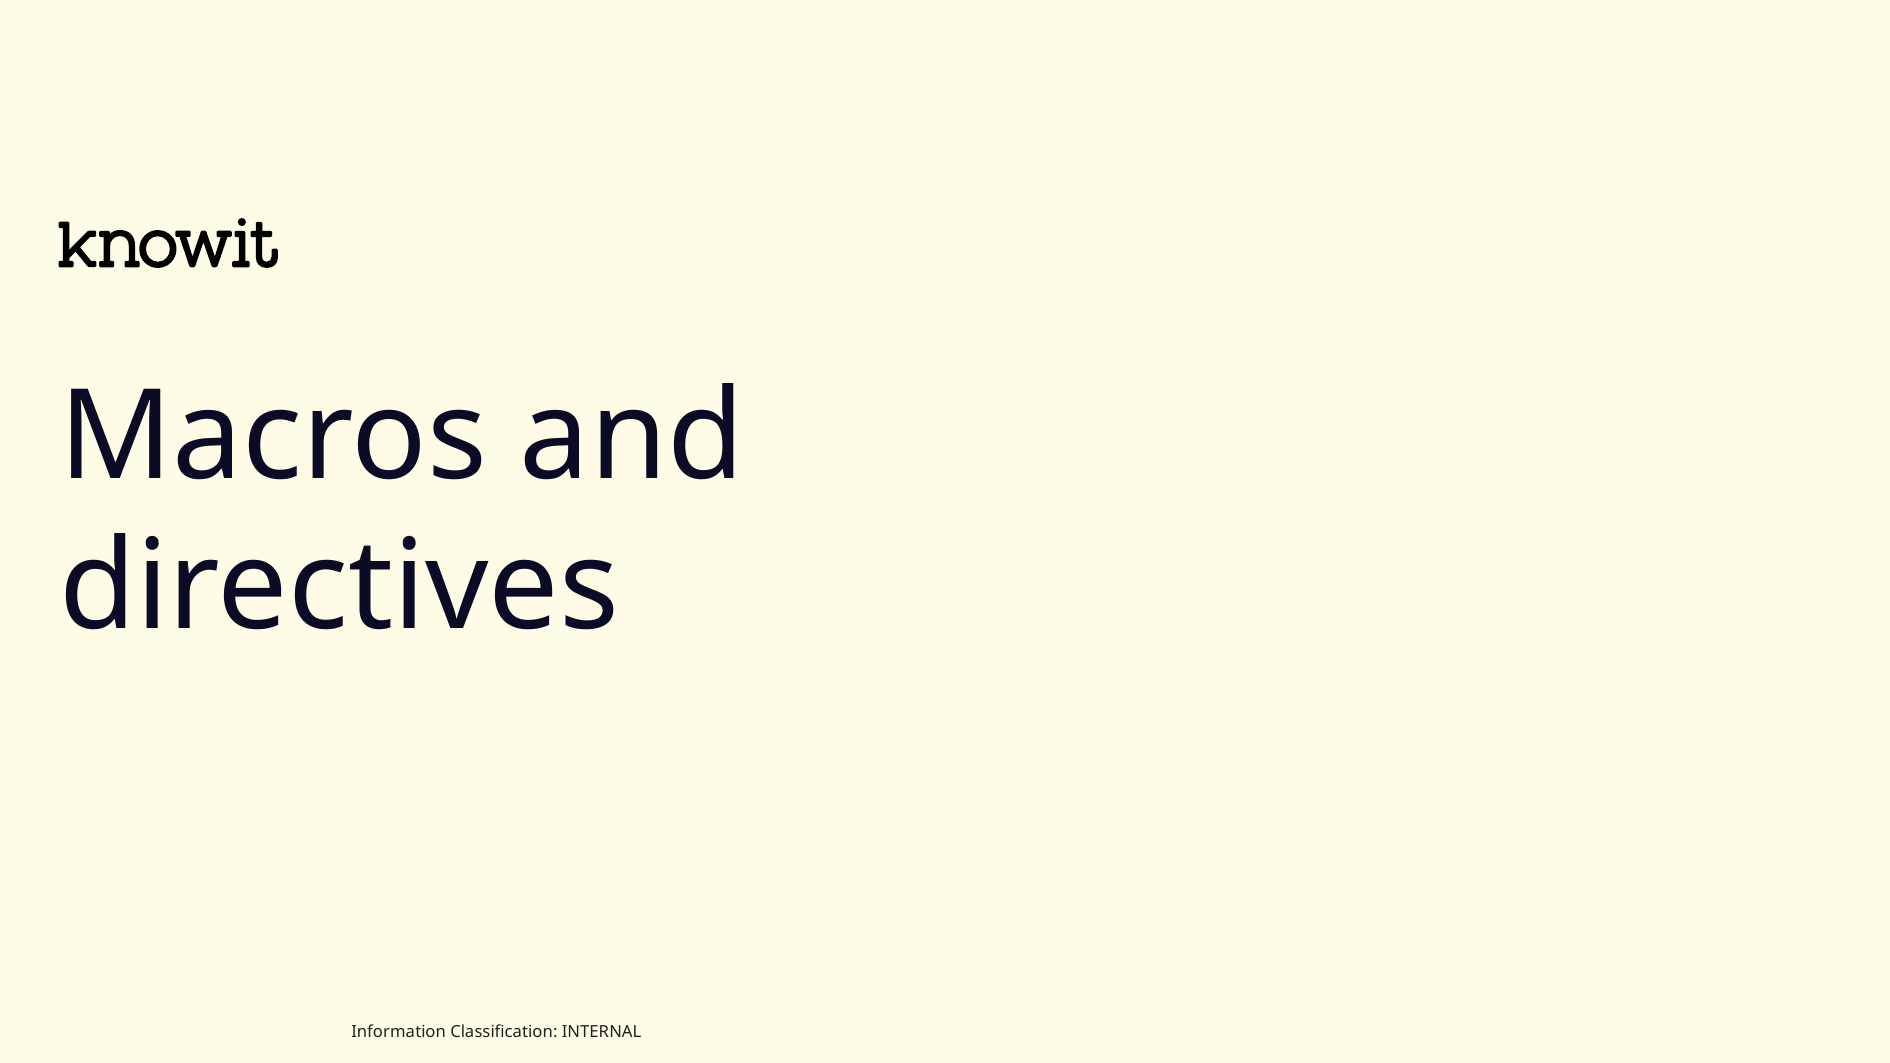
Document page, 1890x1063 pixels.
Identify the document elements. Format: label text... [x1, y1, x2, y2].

title Macros and directives [59, 353, 1230, 836]
